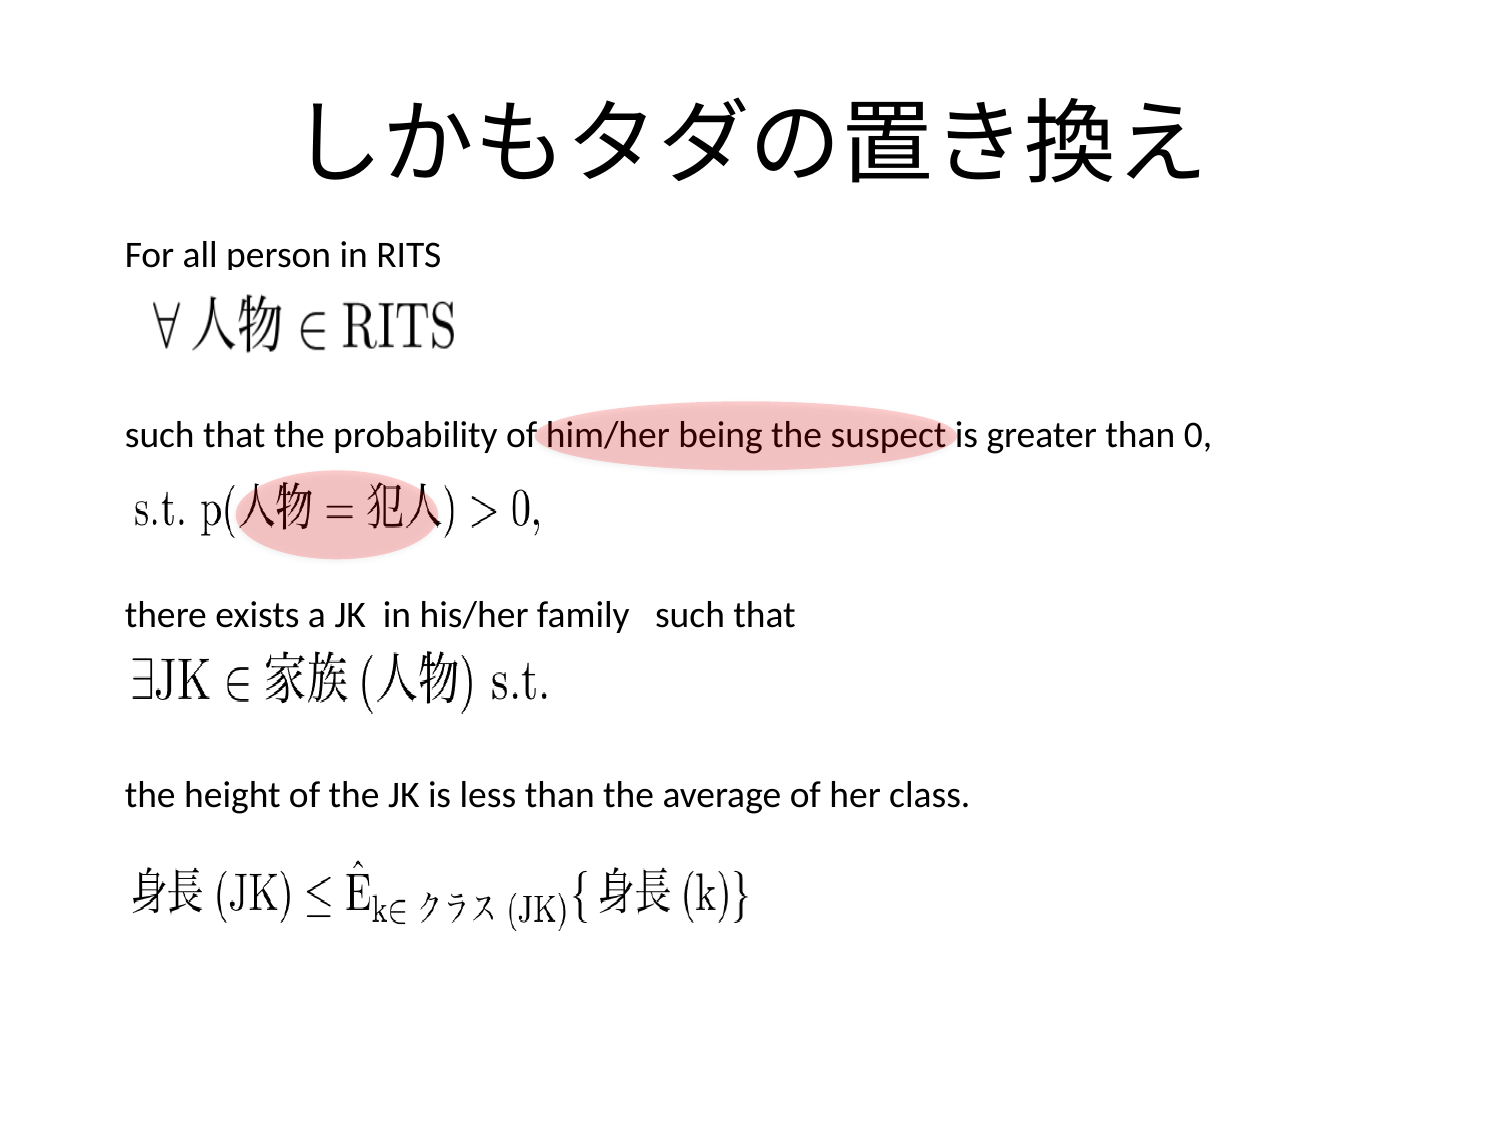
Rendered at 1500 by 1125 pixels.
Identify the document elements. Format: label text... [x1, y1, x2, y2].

title しかもタダの置き換え [75, 45, 1425, 233]
picture [120, 634, 552, 718]
picture [128, 470, 548, 551]
text_box [533, 400, 958, 472]
picture [139, 270, 468, 376]
picture [122, 844, 752, 934]
text_box For all person in RITS such that the probability of him/her being the suspect is greater than 0, there exists a JK in his/her family such that the height of the JK is less than the average of her class. [110, 222, 1435, 958]
